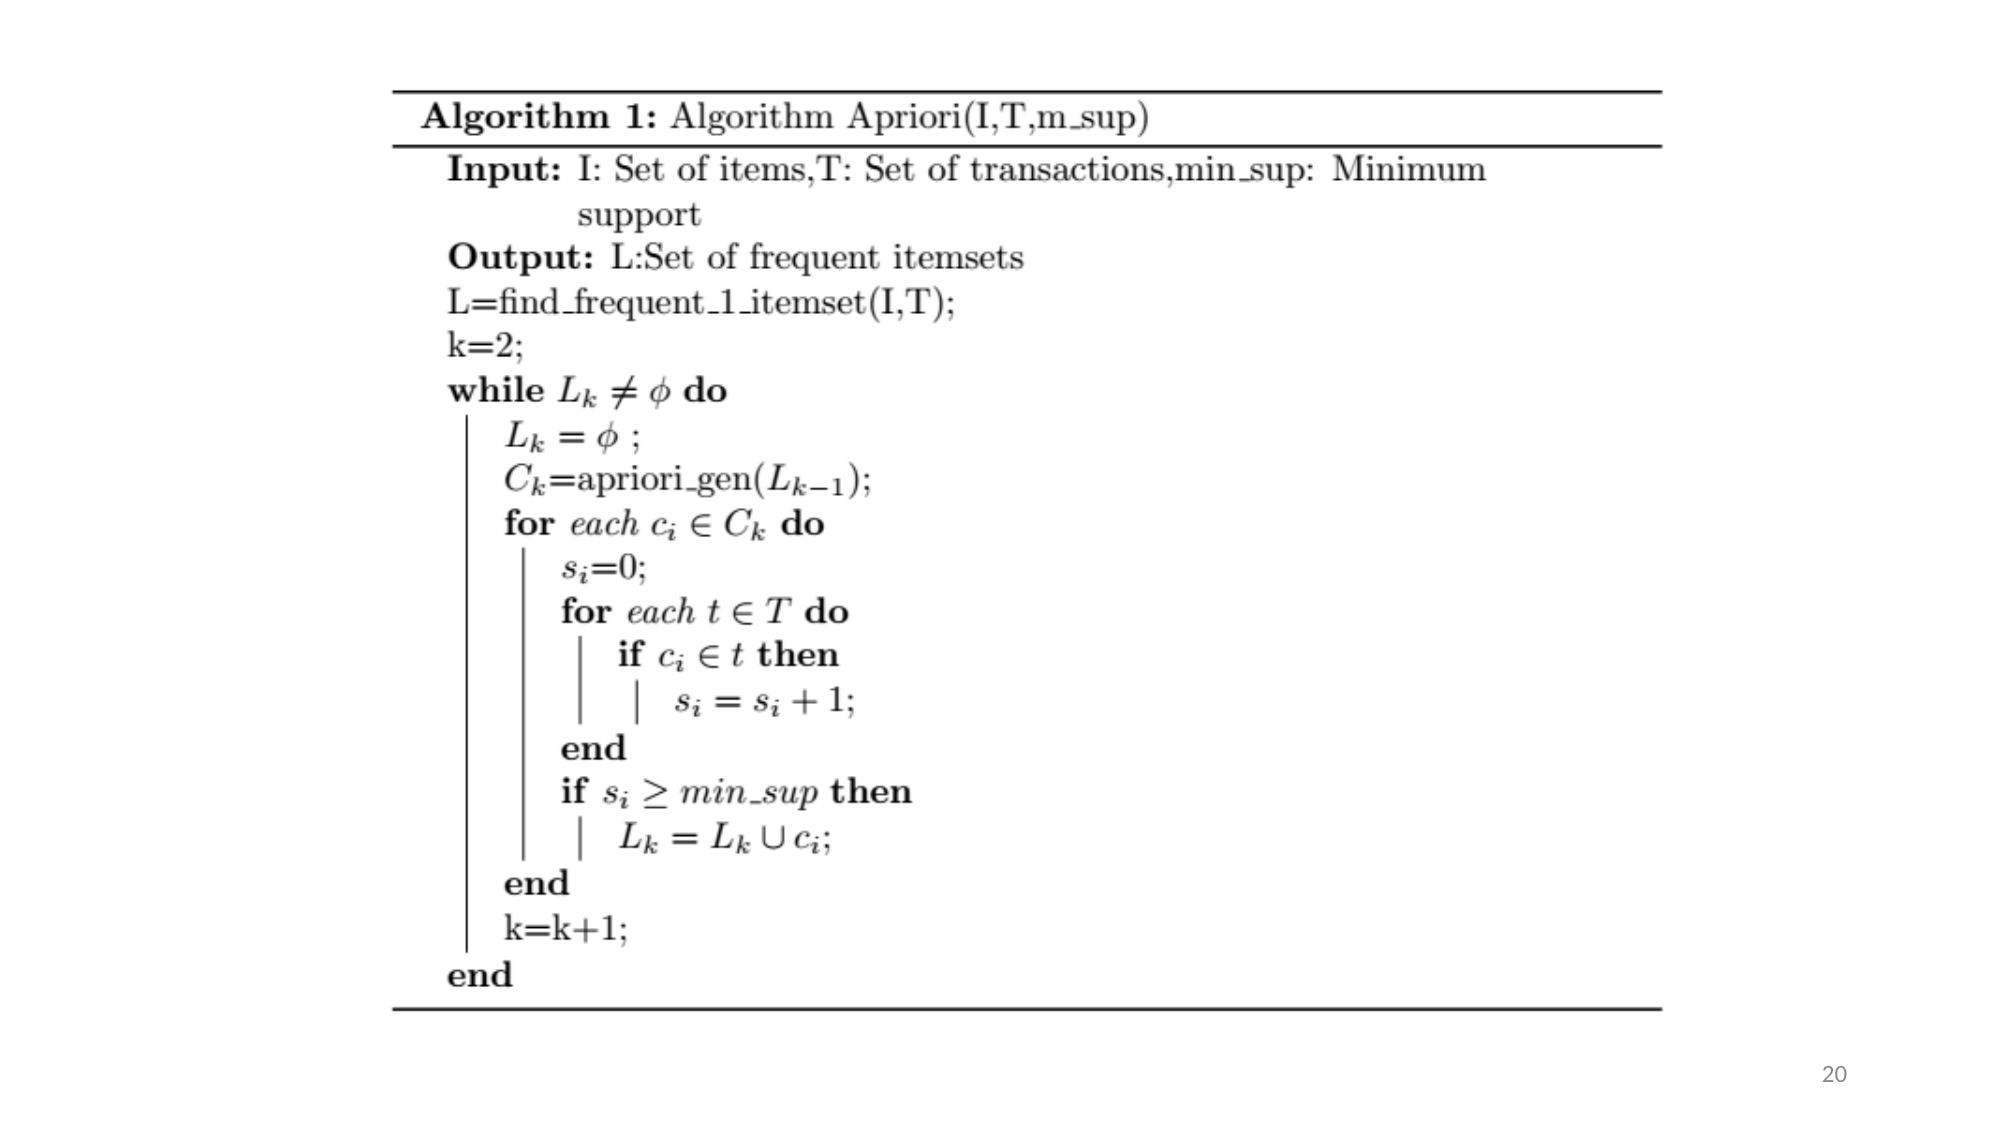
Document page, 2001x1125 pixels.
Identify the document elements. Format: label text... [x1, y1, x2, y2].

slide_number 20 [1412, 1042, 1863, 1103]
picture [367, 59, 1680, 1032]
